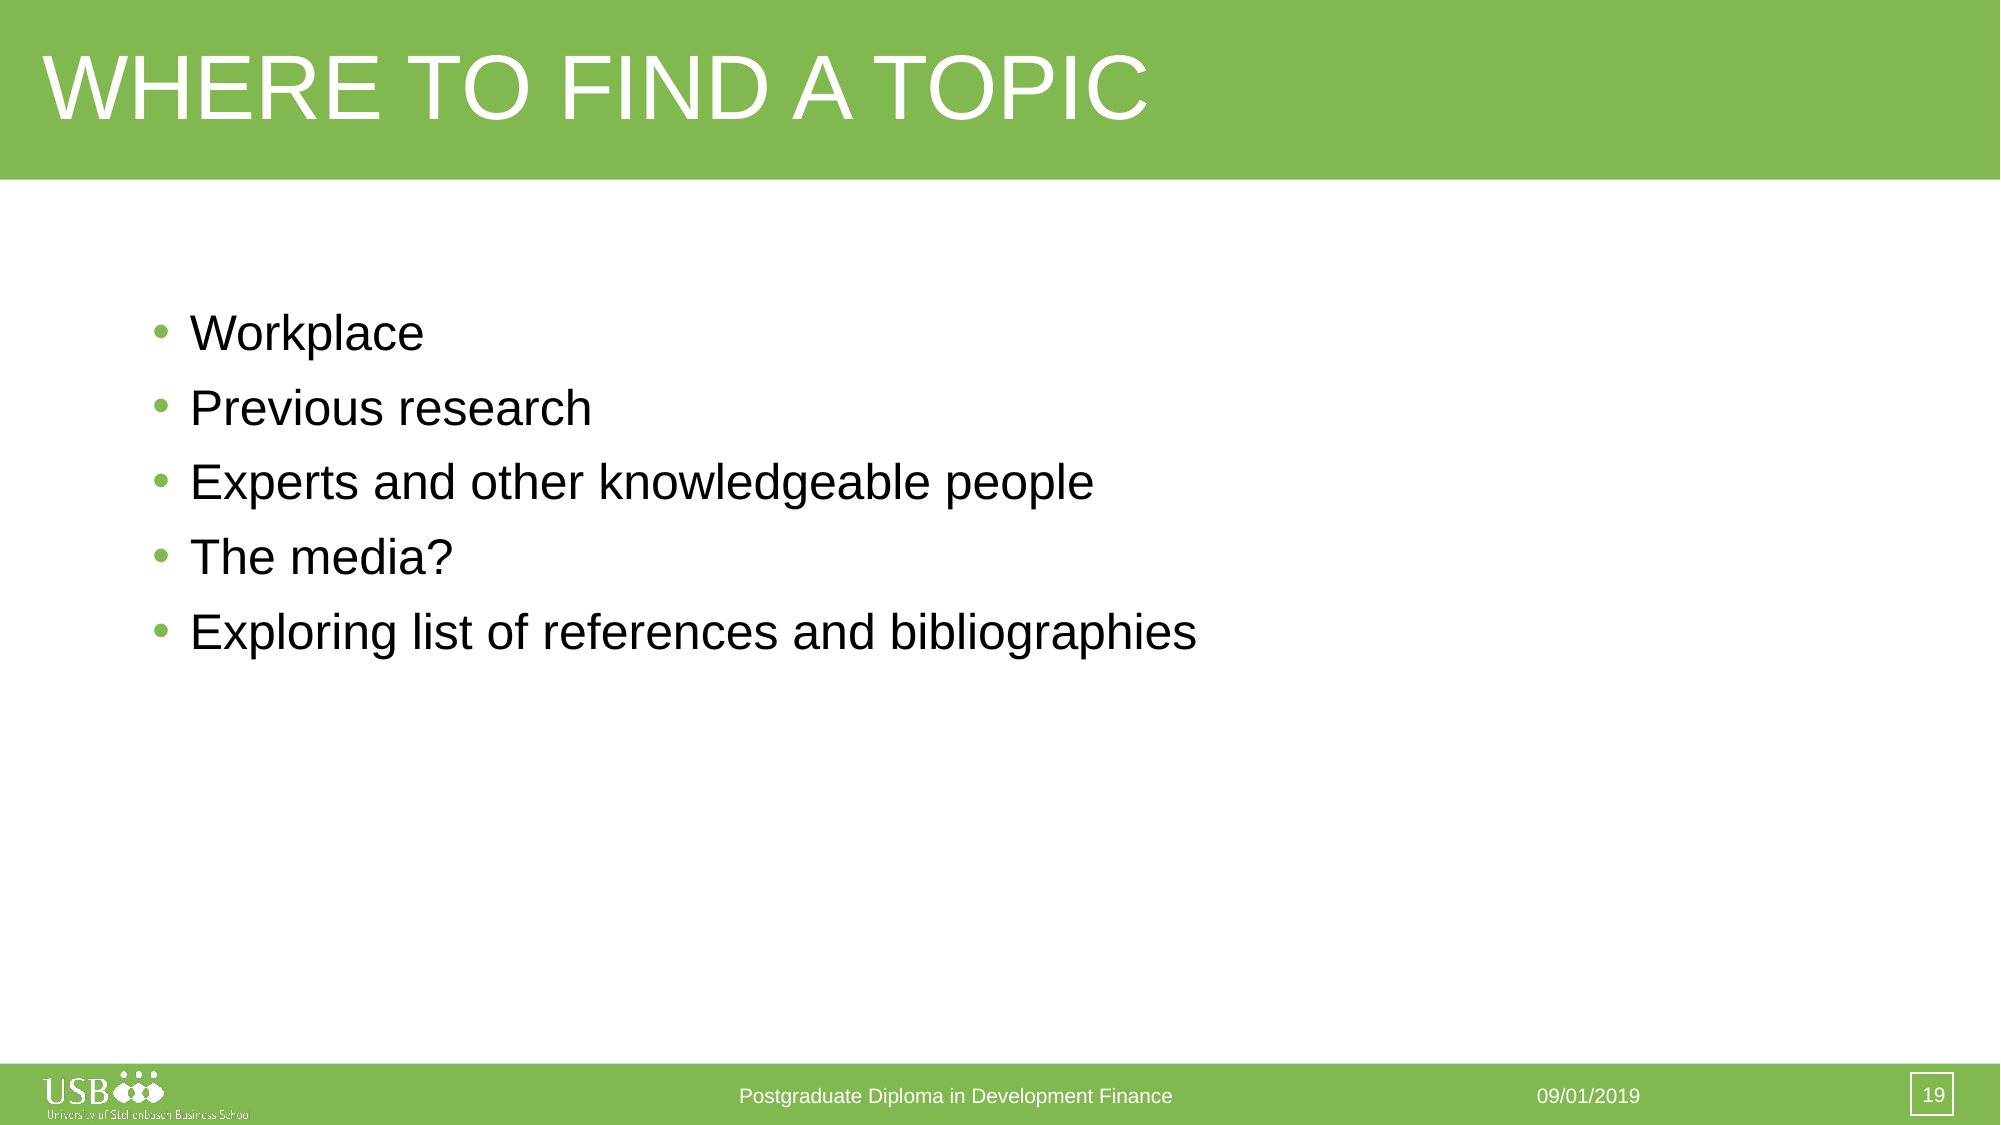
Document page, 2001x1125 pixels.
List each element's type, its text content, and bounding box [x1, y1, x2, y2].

list Workplace Previous research Experts and other knowledgeable people The media? Exploring list of references and bibliographies [137, 299, 1863, 1014]
slide_number 19 [1898, 1074, 1970, 1125]
title WHERE TO FIND A TOPIC [26, 0, 1845, 180]
picture [43, 1071, 250, 1121]
